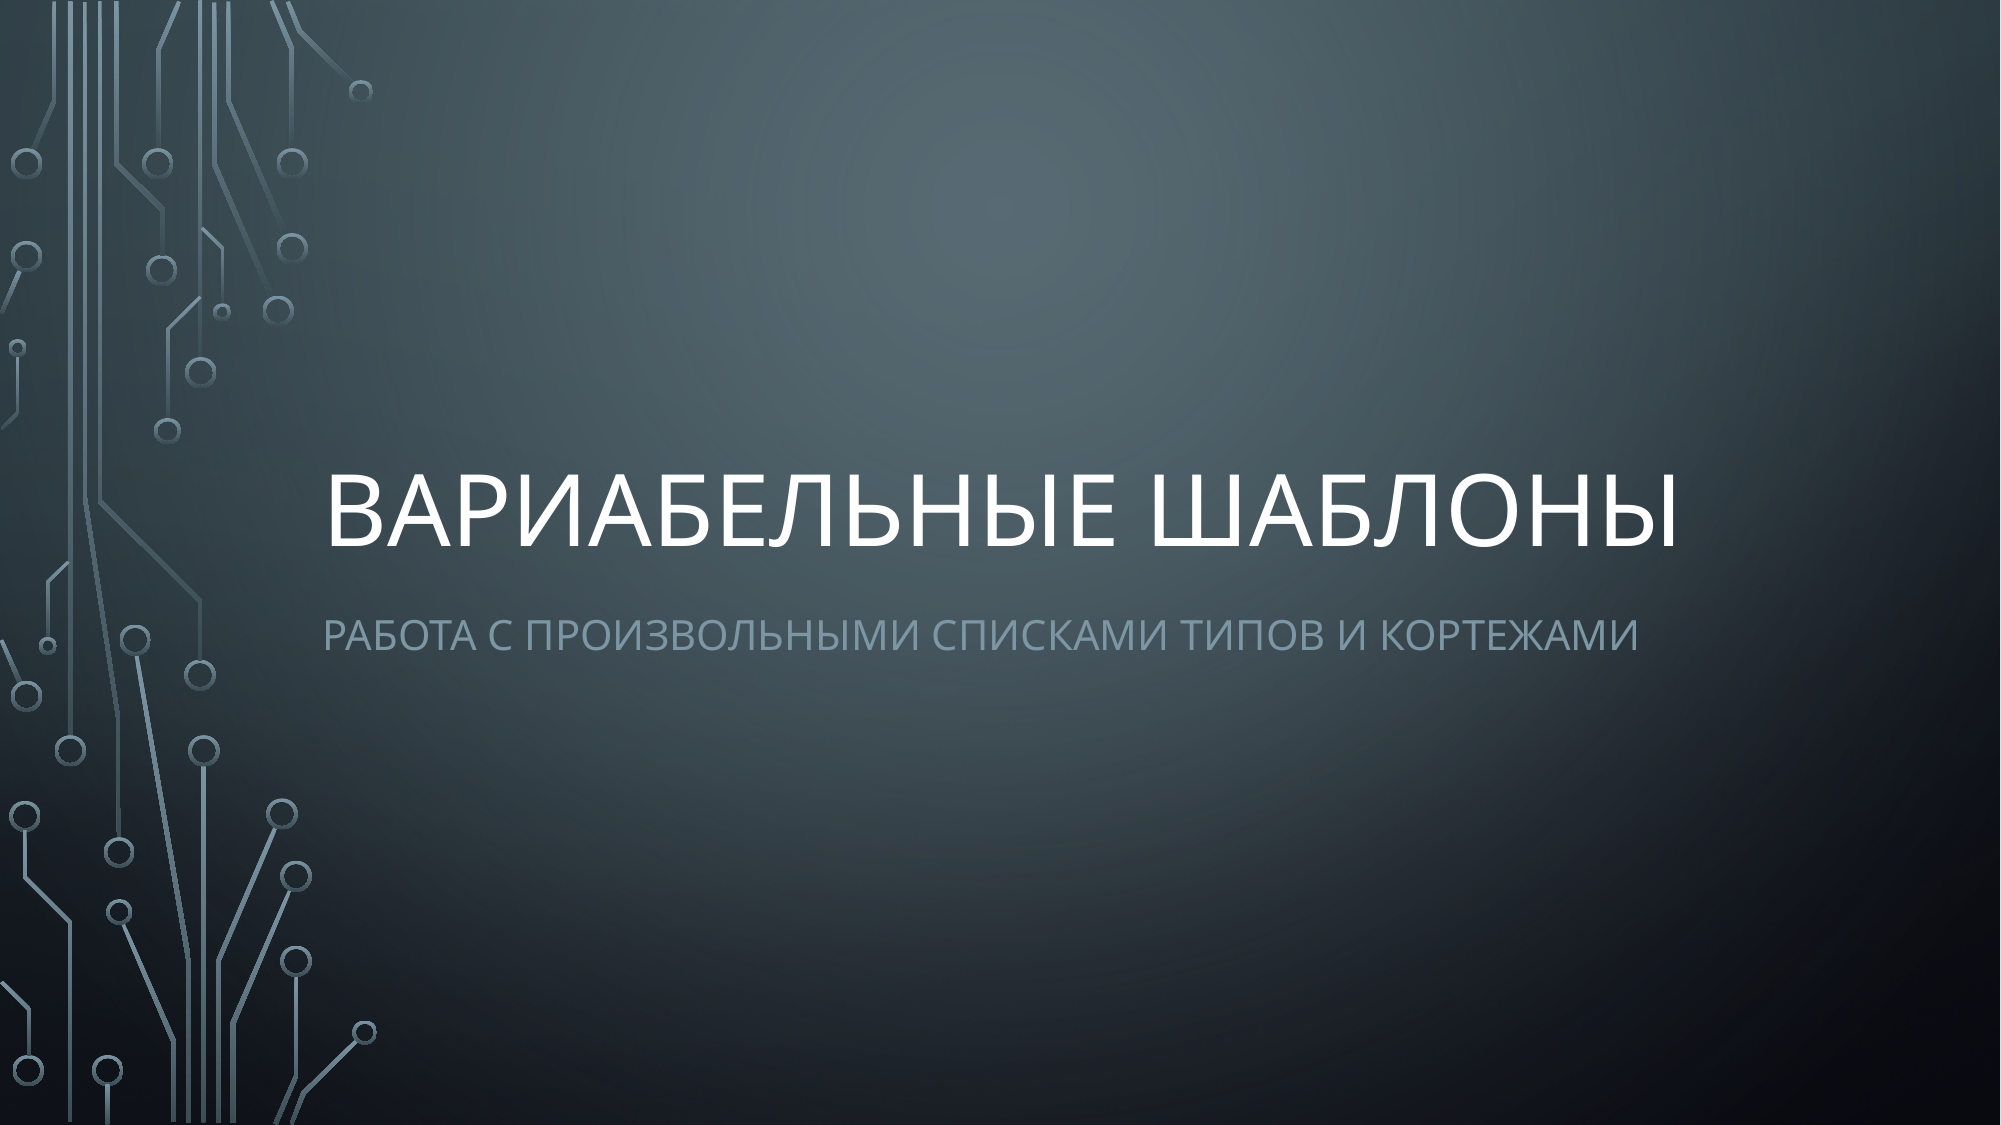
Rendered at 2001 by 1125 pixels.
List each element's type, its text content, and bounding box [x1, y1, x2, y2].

subtitle работа с произвольными списками типов и кортежами [307, 590, 1750, 863]
title Вариабельные шаблоны [307, 184, 1750, 576]
